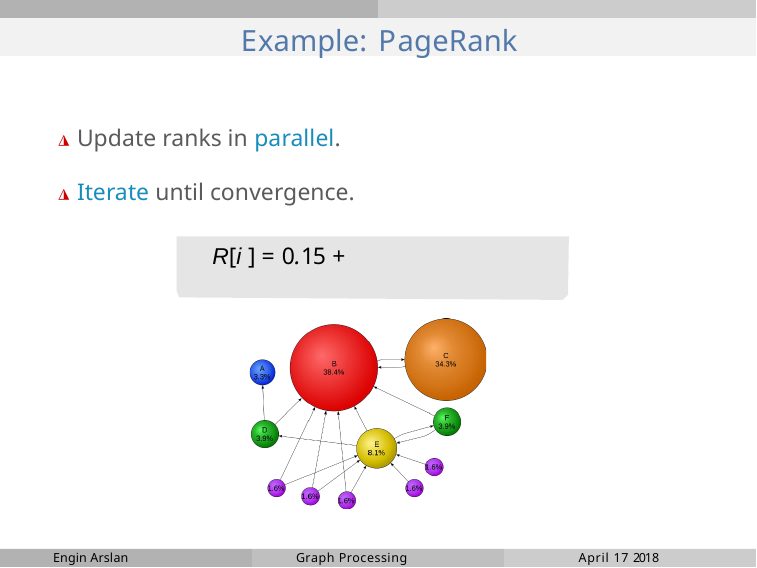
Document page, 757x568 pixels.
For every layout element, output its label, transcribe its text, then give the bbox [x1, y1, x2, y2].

title Example: PageRank [6, 22, 750, 57]
text_box April 17 2018 [576, 549, 675, 565]
text_box ◮ Update ranks in parallel. ◮ Iterate until convergence. [56, 121, 616, 205]
text_box [0, 17, 756, 56]
text_box [0, 548, 252, 567]
text_box [249, 318, 487, 509]
text_box [503, 548, 756, 567]
text_box [176, 236, 569, 300]
text_box [252, 548, 503, 567]
slide_number Graph Processing [294, 549, 462, 567]
text_box [192, 289, 572, 301]
footer Engin Arslan [51, 549, 201, 567]
